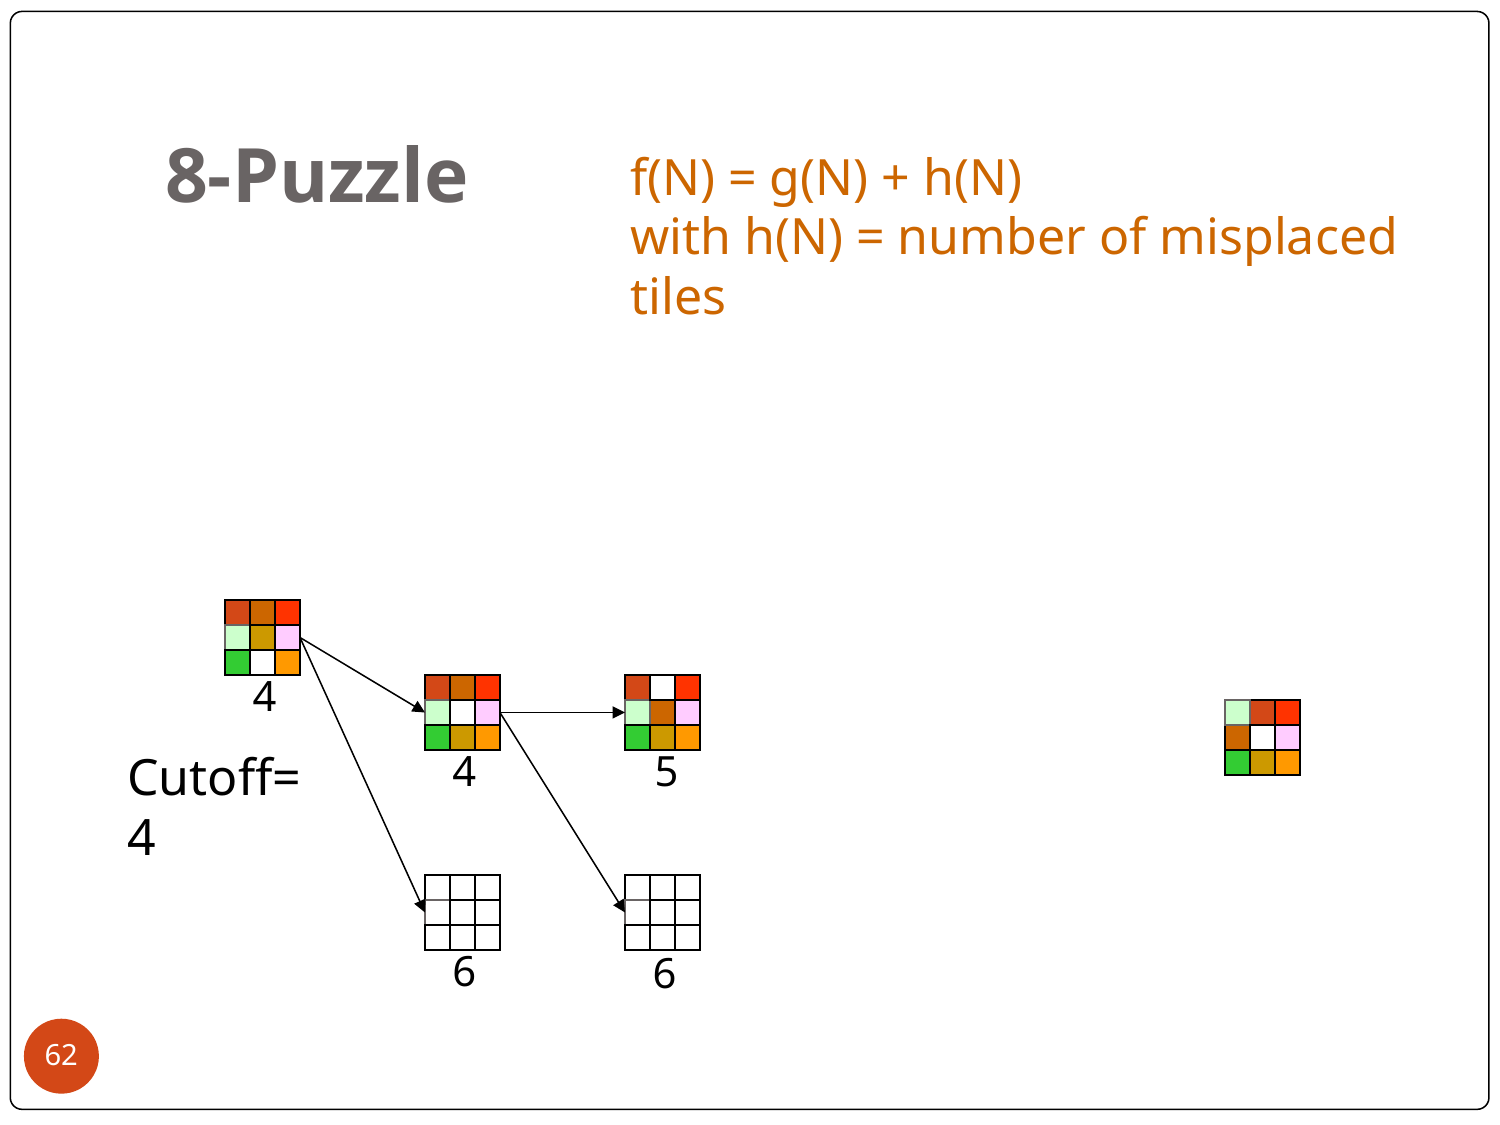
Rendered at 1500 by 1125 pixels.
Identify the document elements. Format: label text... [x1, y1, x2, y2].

text_box Cutoff=4 [112, 737, 294, 873]
text_box ‹#› [23, 1018, 99, 1094]
text_box f(N) = g(N) + h(N) with h(N) = number of misplaced tiles [615, 137, 1488, 333]
title 8-Puzzle [150, 45, 1425, 233]
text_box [499, 808, 701, 1005]
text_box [224, 599, 301, 728]
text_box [499, 674, 701, 803]
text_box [1224, 699, 1301, 776]
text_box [299, 637, 501, 1003]
